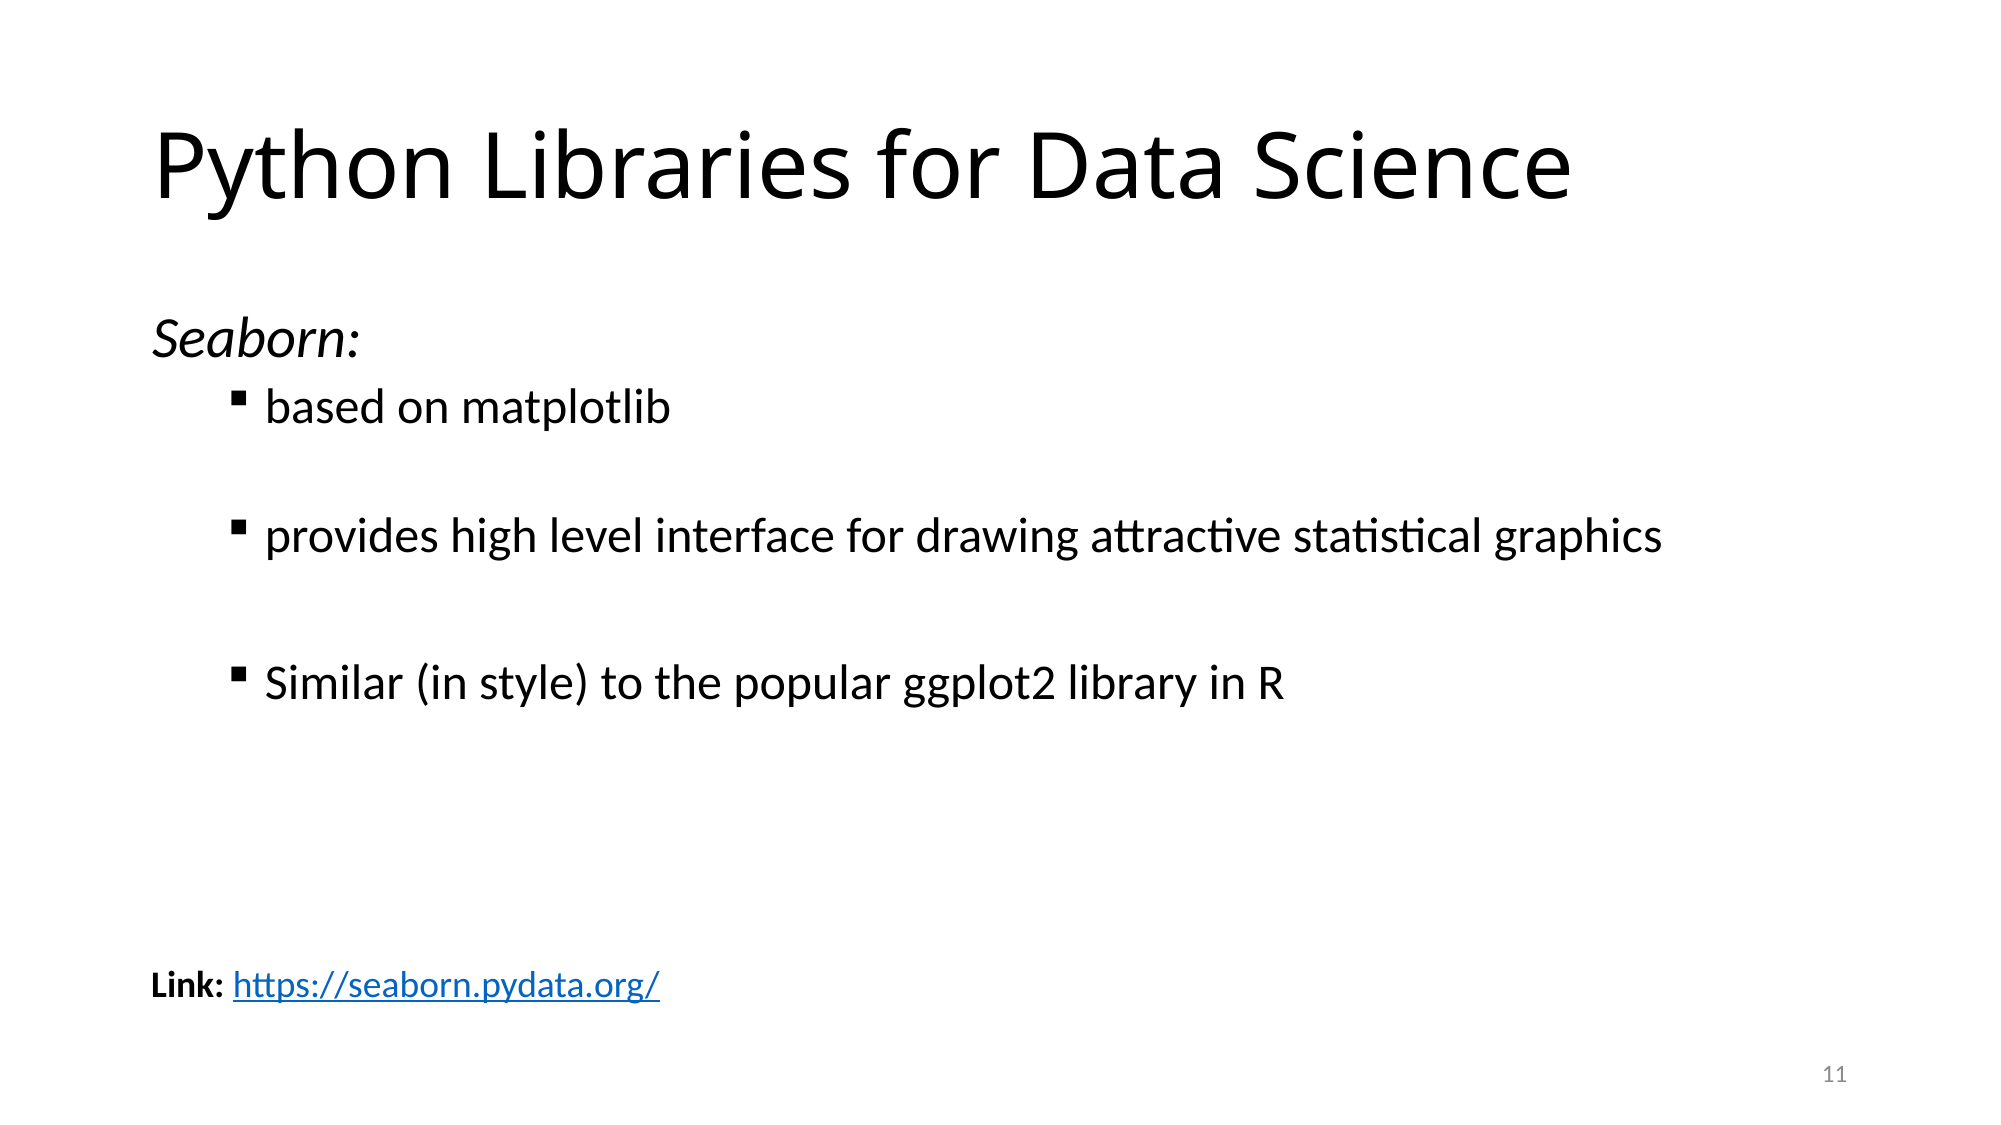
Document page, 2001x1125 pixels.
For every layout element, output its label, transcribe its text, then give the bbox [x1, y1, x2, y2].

list Seaborn: based on matplotlib provides high level interface for drawing attractive statistical graphics Similar (in style) to the popular ggplot2 library in R [137, 299, 1863, 1014]
text_box Link: https://seaborn.pydata.org/ [136, 952, 1064, 1013]
slide_number 11 [1412, 1042, 1863, 1103]
title Python Libraries for Data Science [137, 59, 1863, 278]
